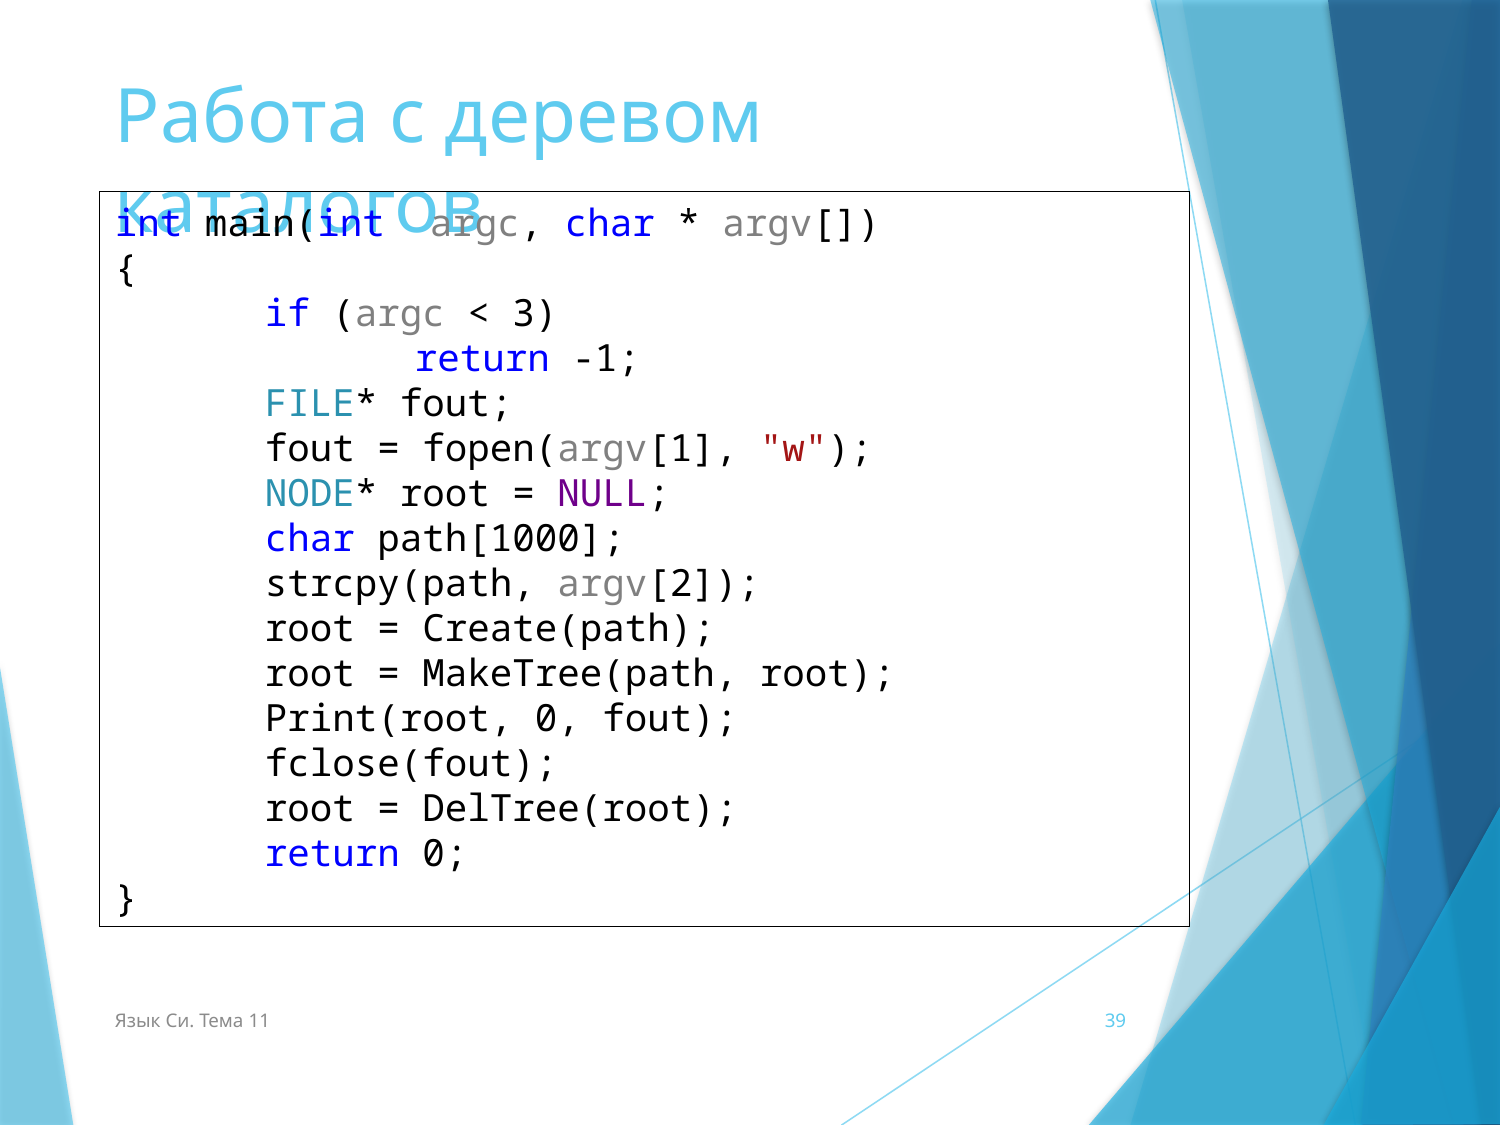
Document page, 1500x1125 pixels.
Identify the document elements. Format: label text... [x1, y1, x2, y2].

title Работа с деревом каталогов [99, 60, 1142, 191]
footer Язык Си. Тема 11 [99, 991, 859, 1051]
text_box int main(int argc, char * argv[]) { if (argc < 3) return -1; FILE* fout; fout = fopen(argv[1], "w"); NODE* root = NULL; char path[1000]; strcpy(path, argv[2]); root = Create(path); root = MakeTree(path, root); Print(root, 0, fout); fclose(fout); root = DelTree(root); return 0; } [99, 191, 1190, 927]
slide_number 39 [1057, 991, 1142, 1051]
